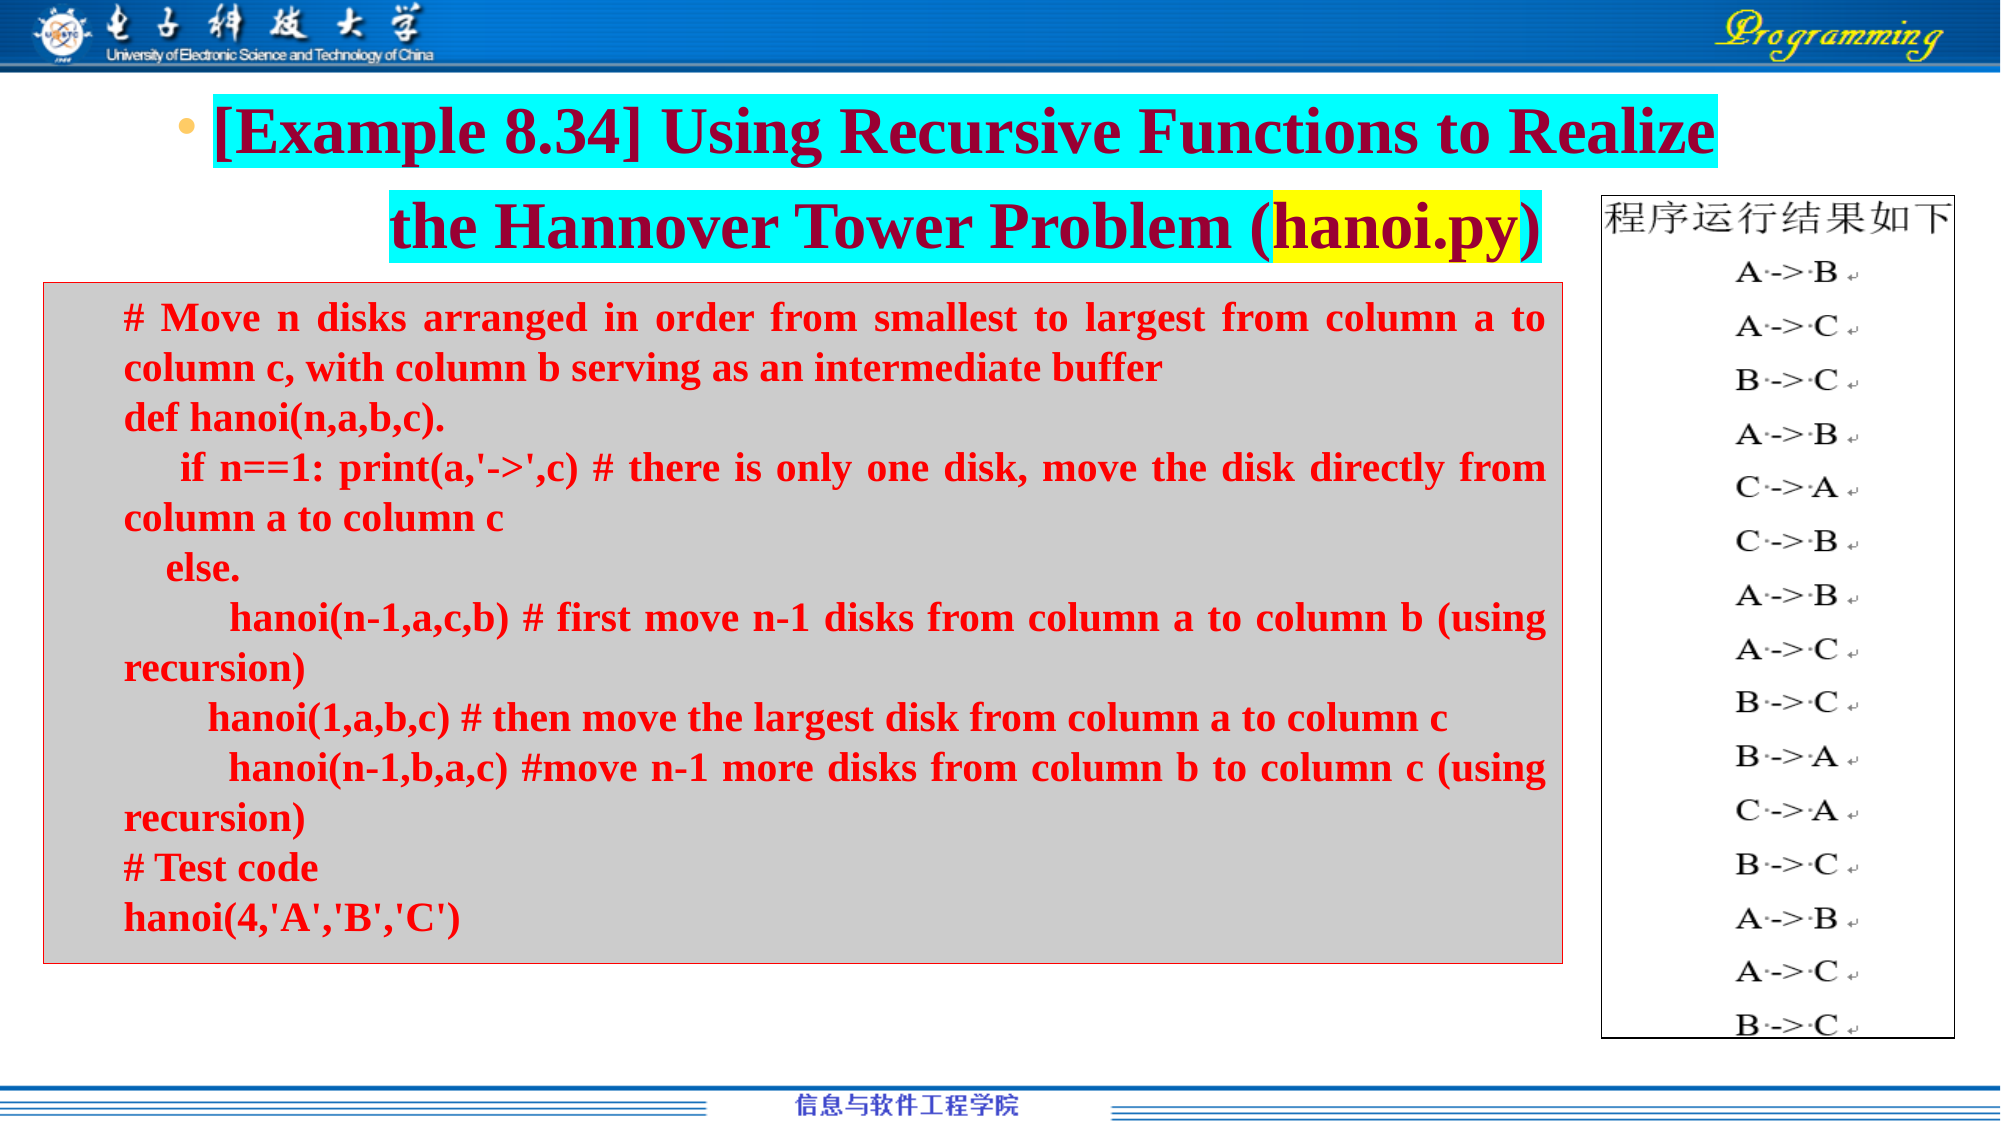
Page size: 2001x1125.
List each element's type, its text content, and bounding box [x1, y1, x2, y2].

text_box # Move n disks arranged in order from smallest to largest from column a to column c, with column b serving as an intermediate buffer def hanoi(n,a,b,c). if n==1: print(a,'->',c) # there is only one disk, move the disk directly from column a to column c else. hanoi(n-1,a,c,b) # first move n-1 disks from column a to column b (using recursion) hanoi(1,a,b,c) # then move the largest disk from column a to column c hanoi(n-1,b,a,c) #move n-1 more disks from column b to column c (using recursion) # Test code hanoi(4,'A','B','C') [43, 282, 1563, 964]
picture [0, 0, 2001, 1125]
title [Example 8.34] Using Recursive Functions to Realize the Hannover Tower Problem (hanoi.py) [137, 124, 1756, 208]
